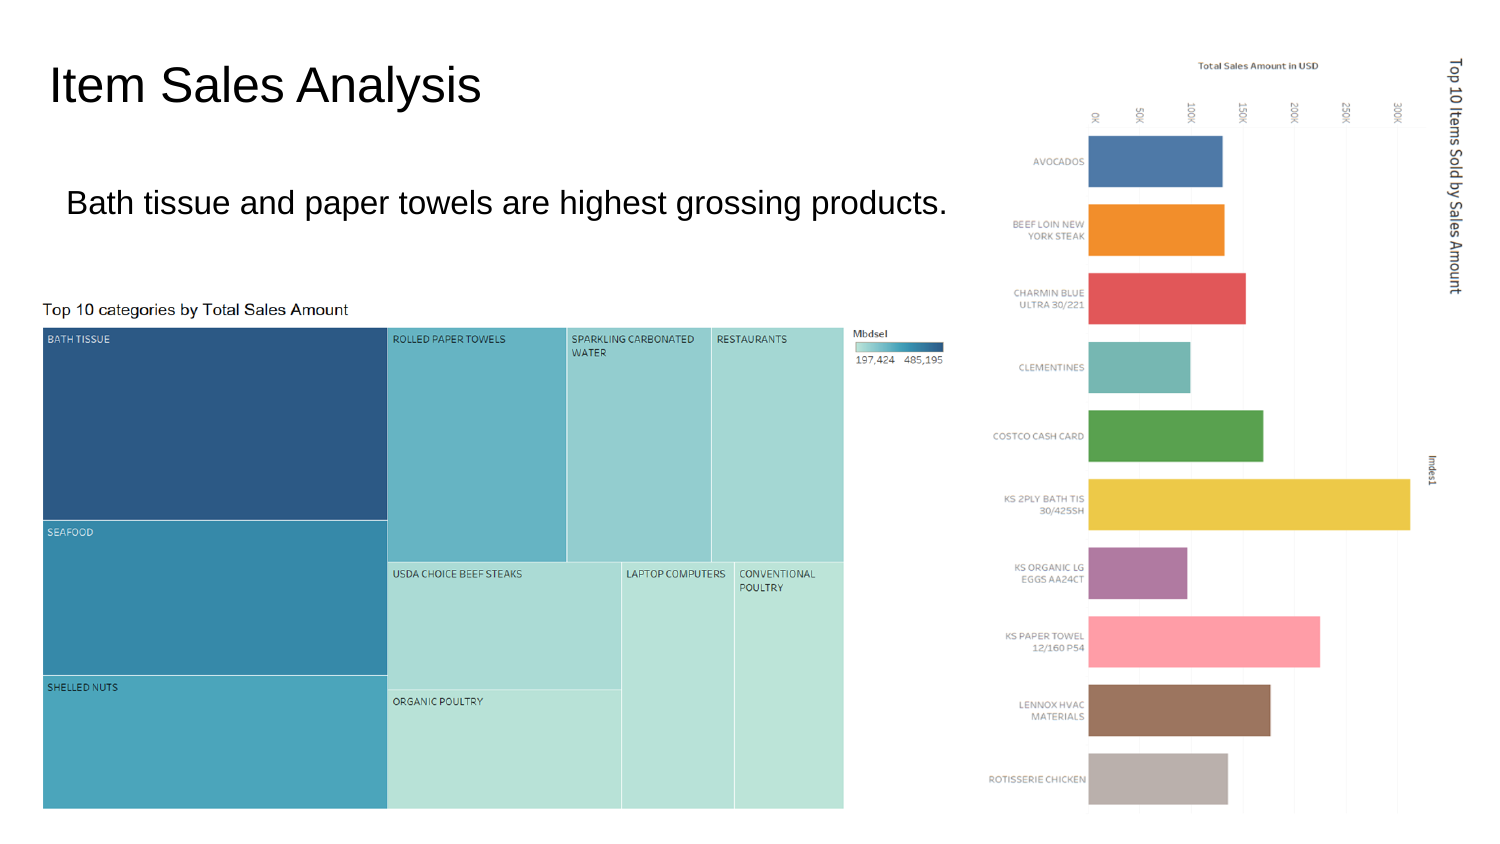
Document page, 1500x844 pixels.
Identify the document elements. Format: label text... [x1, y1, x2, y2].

list Bath tissue and paper towels are highest grossing products. [51, 160, 968, 265]
title Item Sales Analysis [33, 37, 922, 132]
picture [39, 57, 1500, 816]
